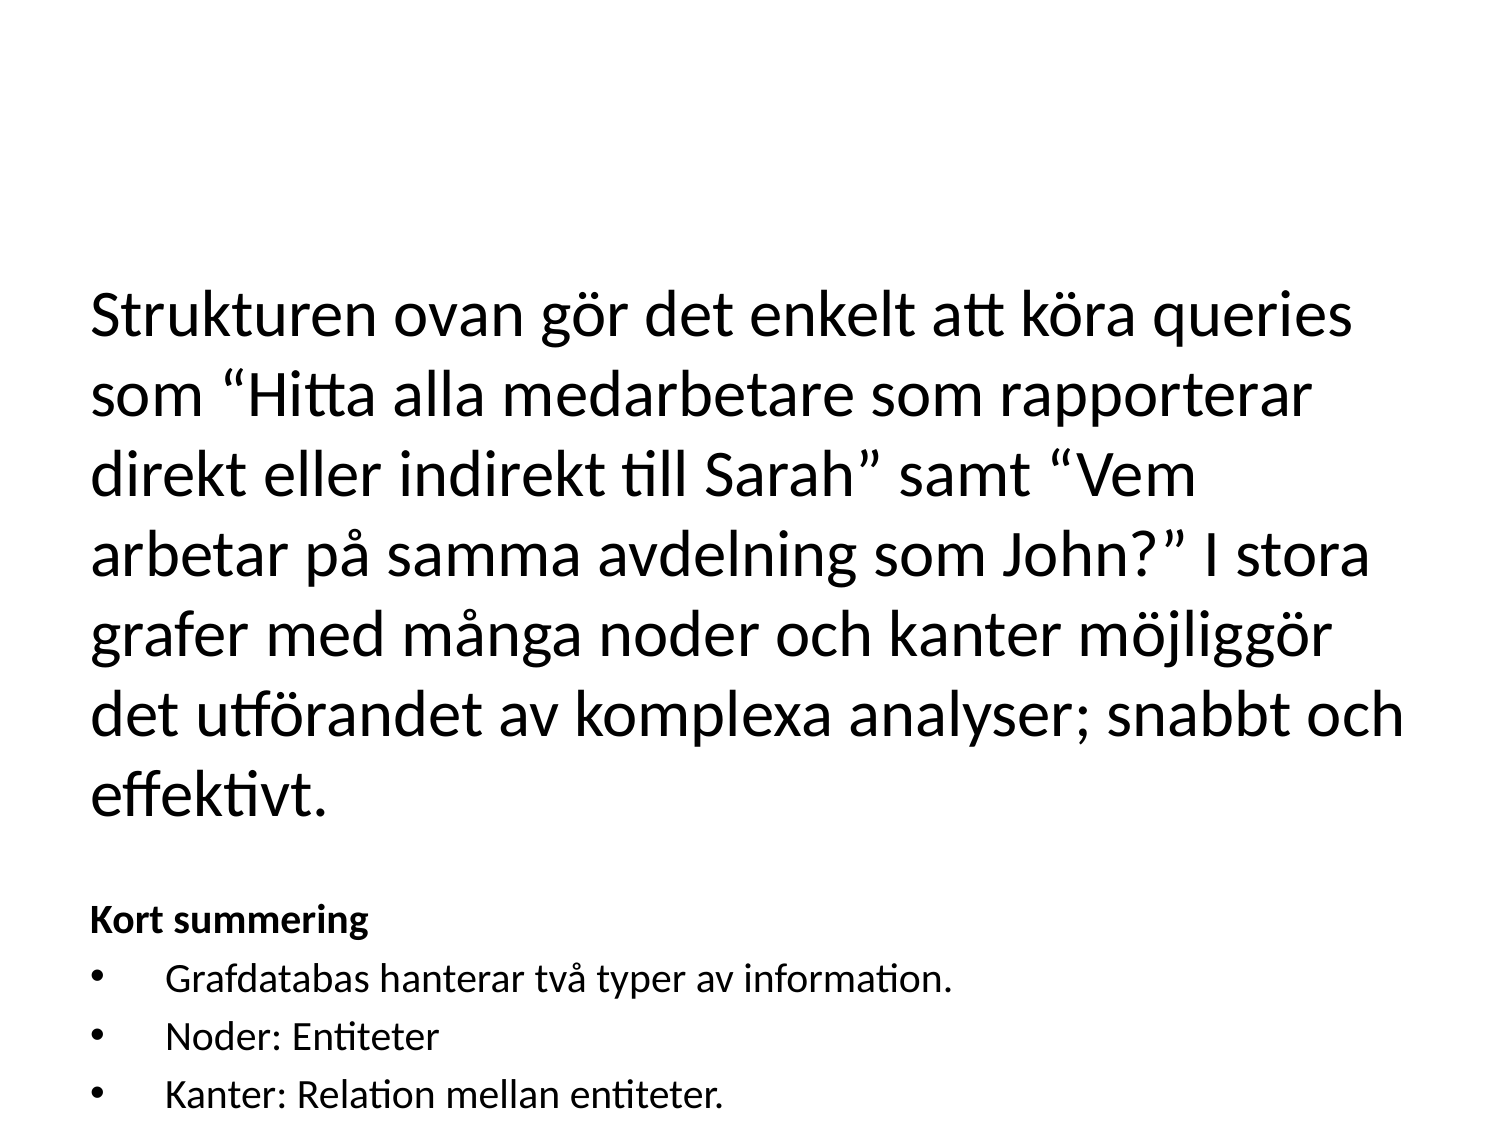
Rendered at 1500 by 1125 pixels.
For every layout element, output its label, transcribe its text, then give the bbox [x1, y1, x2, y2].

list Strukturen ovan gör det enkelt att köra queries som “Hitta alla medarbetare som rapporterar direkt eller indirekt till Sarah” samt “Vem arbetar på samma avdelning som John?” I stora grafer med många noder och kanter möjliggör det utförandet av komplexa analyser; snabbt och effektivt. Kort summering Grafdatabas hanterar två typer av information. Noder: Entiteter Kanter: Relation mellan entiteter. Effektivt för komplexa analyser. [75, 262, 1425, 1005]
